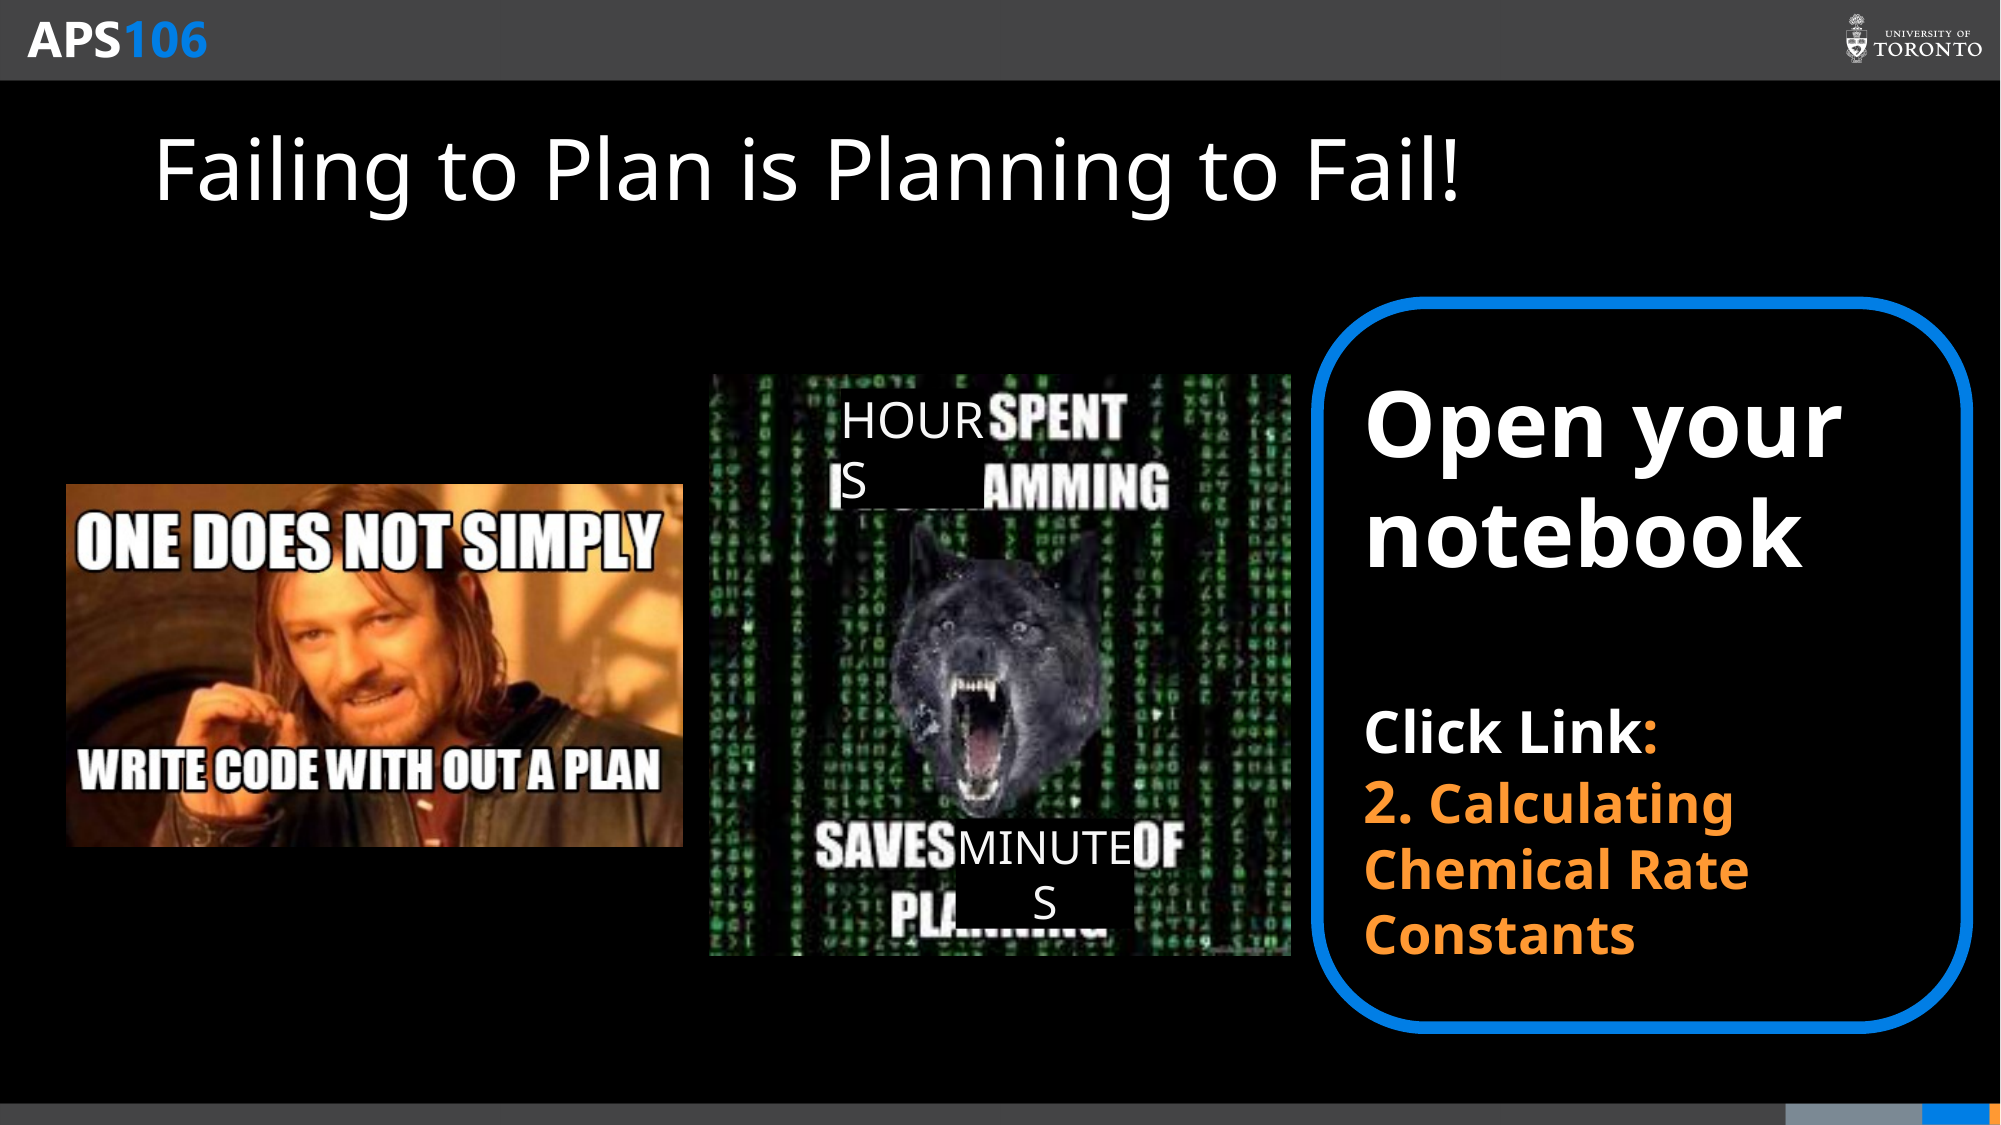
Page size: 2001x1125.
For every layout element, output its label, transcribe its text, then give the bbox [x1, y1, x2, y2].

picture [0, 0, 2001, 1125]
text_box Open your notebook Click Link: 2. Calculating Chemical Rate Constants [1316, 301, 1968, 1029]
title Failing to Plan is Planning to Fail! [137, 119, 1863, 227]
